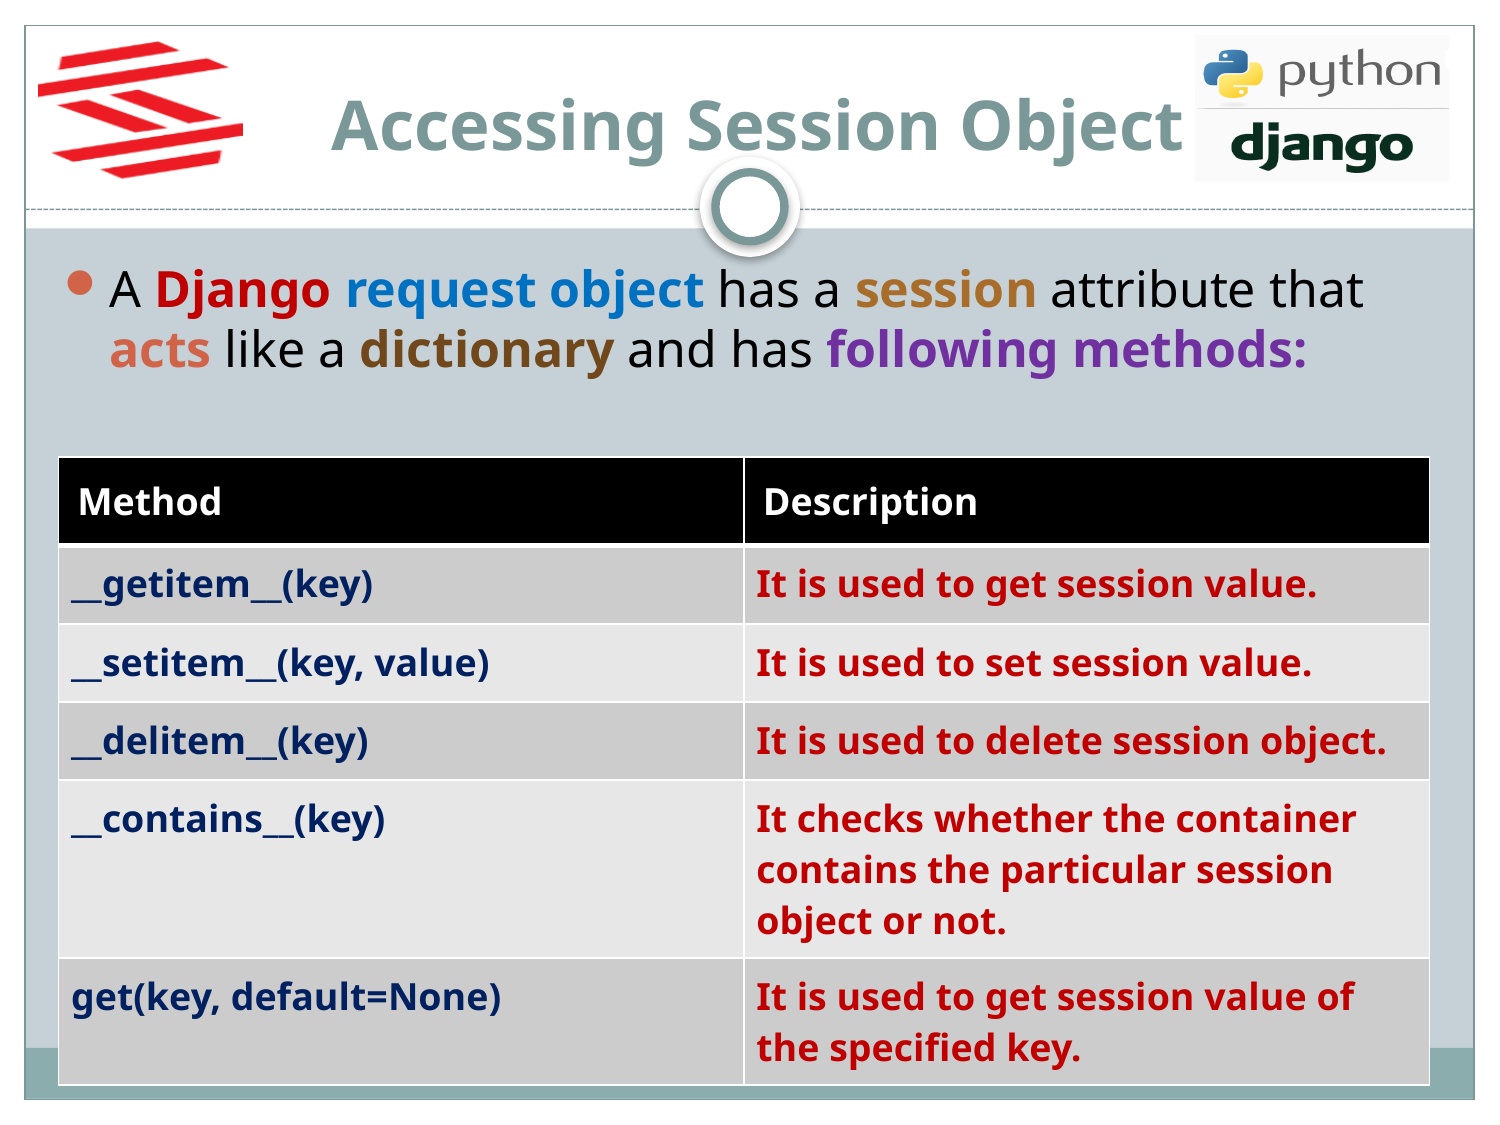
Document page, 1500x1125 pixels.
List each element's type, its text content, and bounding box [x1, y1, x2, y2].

table_header Description [745, 458, 1429, 543]
table_cell __contains__(key) [59, 781, 743, 957]
picture [37, 40, 243, 185]
table_cell It is used to set session value. [745, 625, 1429, 701]
title Accessing Session Object [1454, 46, 1459, 172]
table_cell It is used to delete session object. [745, 703, 1429, 779]
list A Django request object has a session attribute that acts like a dictionary and has following methods: [49, 250, 1445, 1001]
table_header Method [59, 458, 743, 543]
picture [1195, 34, 1449, 183]
table_cell __setitem__(key, value) [59, 625, 743, 701]
title Accessing Session Object [248, 46, 1188, 172]
table_cell It is used to get session value of the specified key. [745, 959, 1429, 1084]
table_cell __delitem__(key) [59, 703, 743, 779]
table_cell It is used to get session value. [745, 548, 1429, 623]
table_cell get(key, default=None) [59, 959, 743, 1084]
table_cell __getitem__(key) [59, 548, 743, 623]
table_cell It checks whether the container contains the particular session object or not. [745, 781, 1429, 957]
